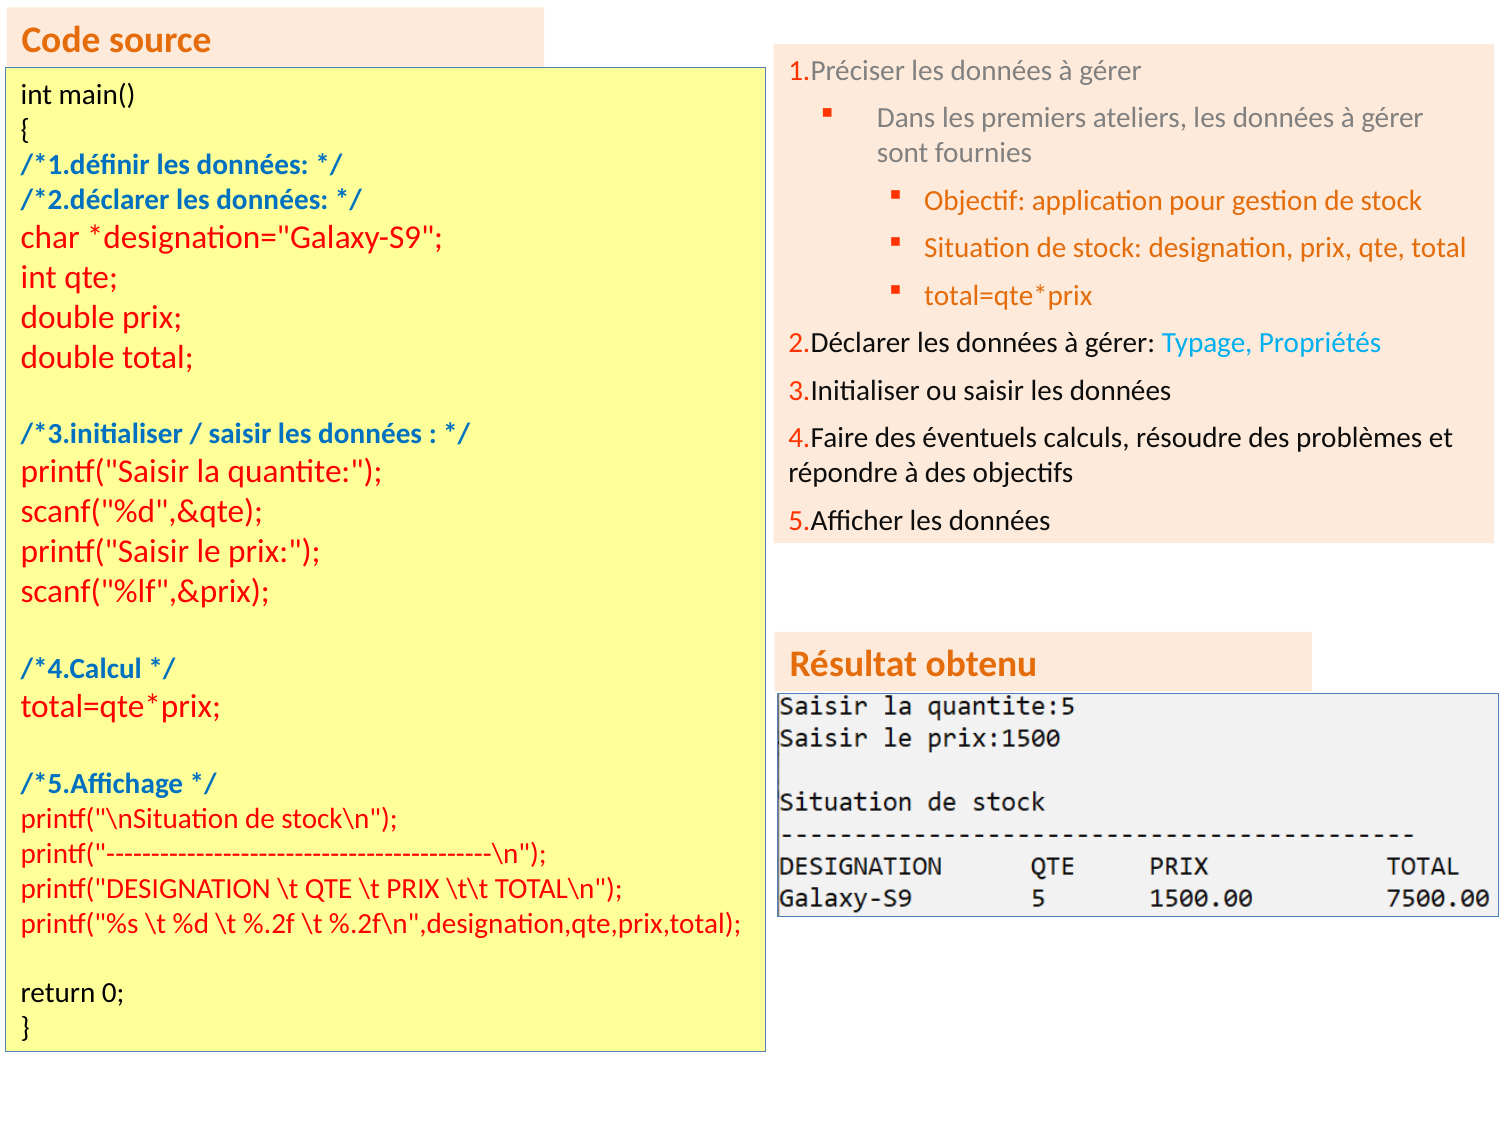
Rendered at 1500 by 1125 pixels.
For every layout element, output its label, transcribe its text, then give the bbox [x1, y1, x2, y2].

text_box Code source [6, 7, 545, 67]
text_box Préciser les données à gérer Dans les premiers ateliers, les données à gérer sont fournies Objectif: application pour gestion de stock Situation de stock: designation, prix, qte, total total=qte*prix Déclarer les données à gérer: Typage, Propriétés Initialiser ou saisir les données Faire des éventuels calculs, résoudre des problèmes et répondre à des objectifs Afficher les données [773, 43, 1495, 544]
text_box int main() { /*1.définir les données: */ /*2.déclarer les données: */ char *designation="Galaxy-S9"; int qte; double prix; double total; /*3.initialiser / saisir les données : */ printf("Saisir la quantite:"); scanf("%d",&qte); printf("Saisir le prix:"); scanf("%lf",&prix); /*4.Calcul */ total=qte*prix; /*5.Affichage */ printf("\nSituation de stock\n"); printf("-------------------------------------------\n"); printf("DESIGNATION \t QTE \t PRIX \t\t TOTAL\n"); printf("%s \t %d \t %.2f \t %.2f\n",designation,qte,prix,total); return 0; } [5, 67, 766, 1052]
picture [776, 693, 1499, 918]
text_box Résultat obtenu [774, 631, 1312, 692]
